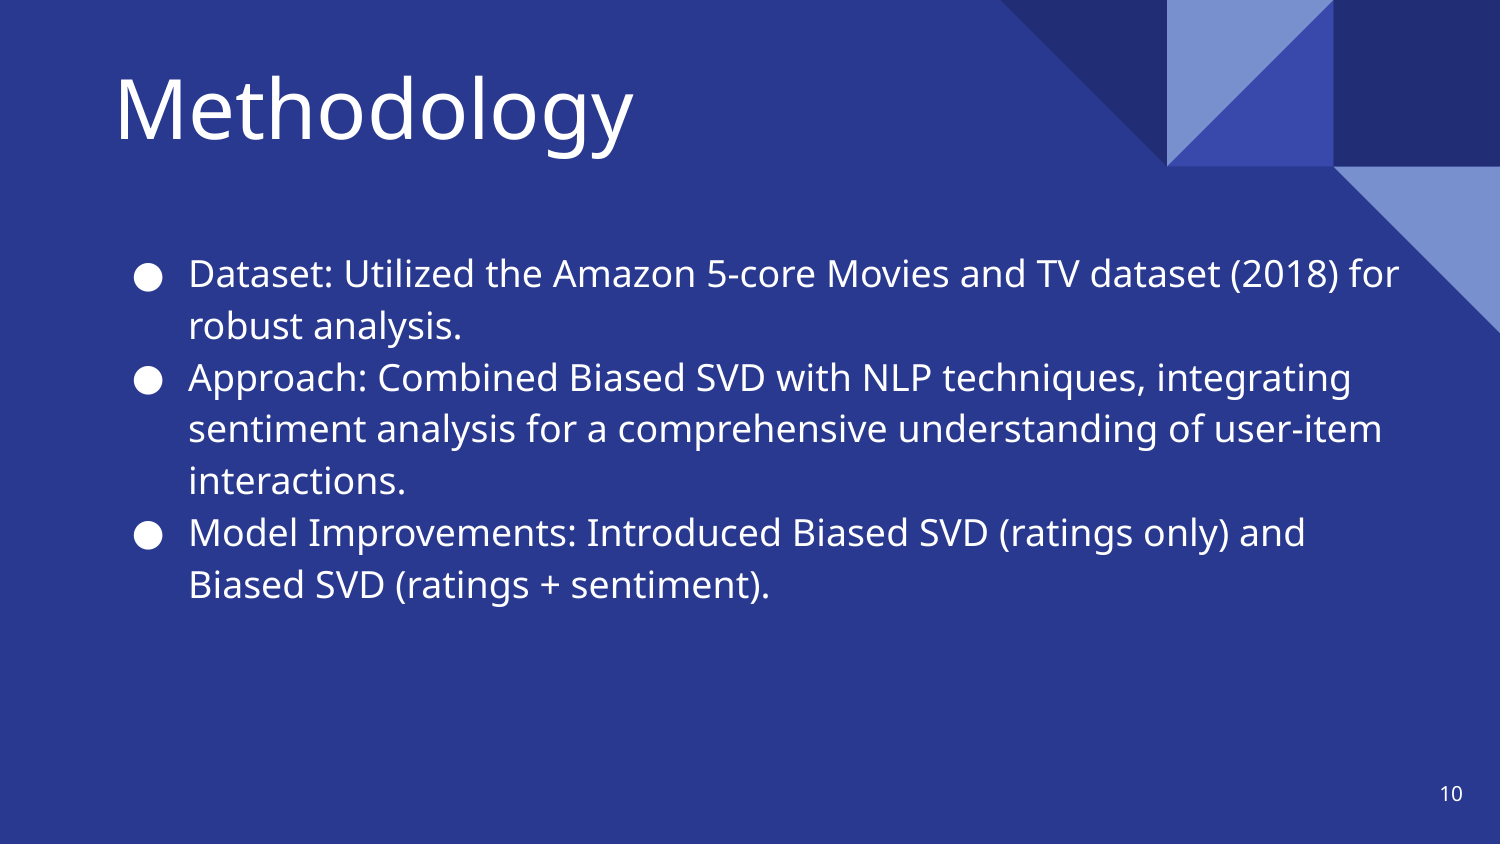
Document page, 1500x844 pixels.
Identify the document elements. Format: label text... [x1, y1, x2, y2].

subtitle Dataset: Utilized the Amazon 5-core Movies and TV dataset (2018) for robust analysis. Approach: Combined Biased SVD with NLP techniques, integrating sentiment analysis for a comprehensive understanding of user-item interactions. Model Improvements: Introduced Biased SVD (ratings only) and Biased SVD (ratings + sentiment). [98, 228, 1447, 763]
title Methodology [98, 33, 1447, 172]
slide_number ‹#› [1387, 762, 1478, 828]
